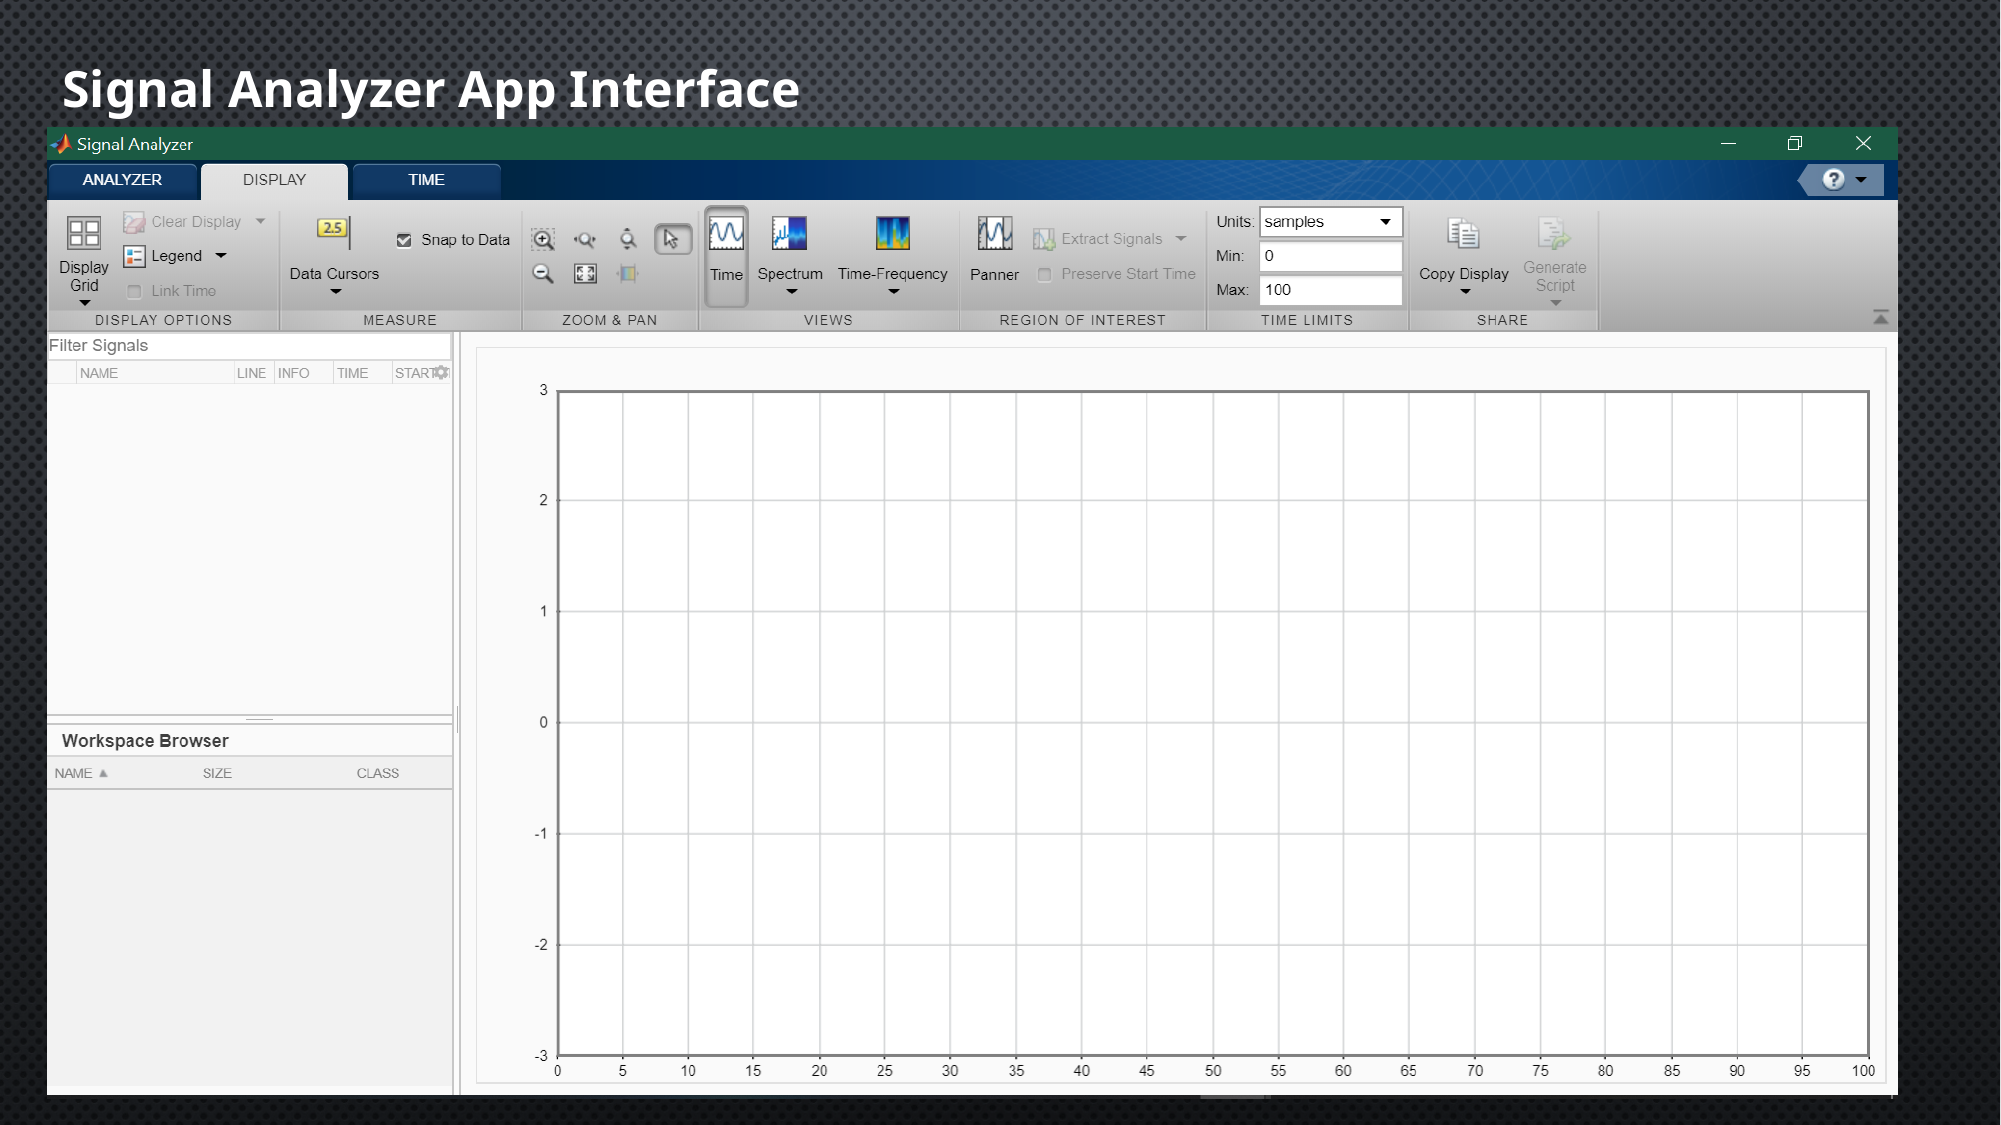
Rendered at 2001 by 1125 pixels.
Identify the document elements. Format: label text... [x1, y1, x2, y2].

text_box Signal Analyzer App Interface [47, 49, 1565, 125]
picture [47, 127, 1898, 1099]
